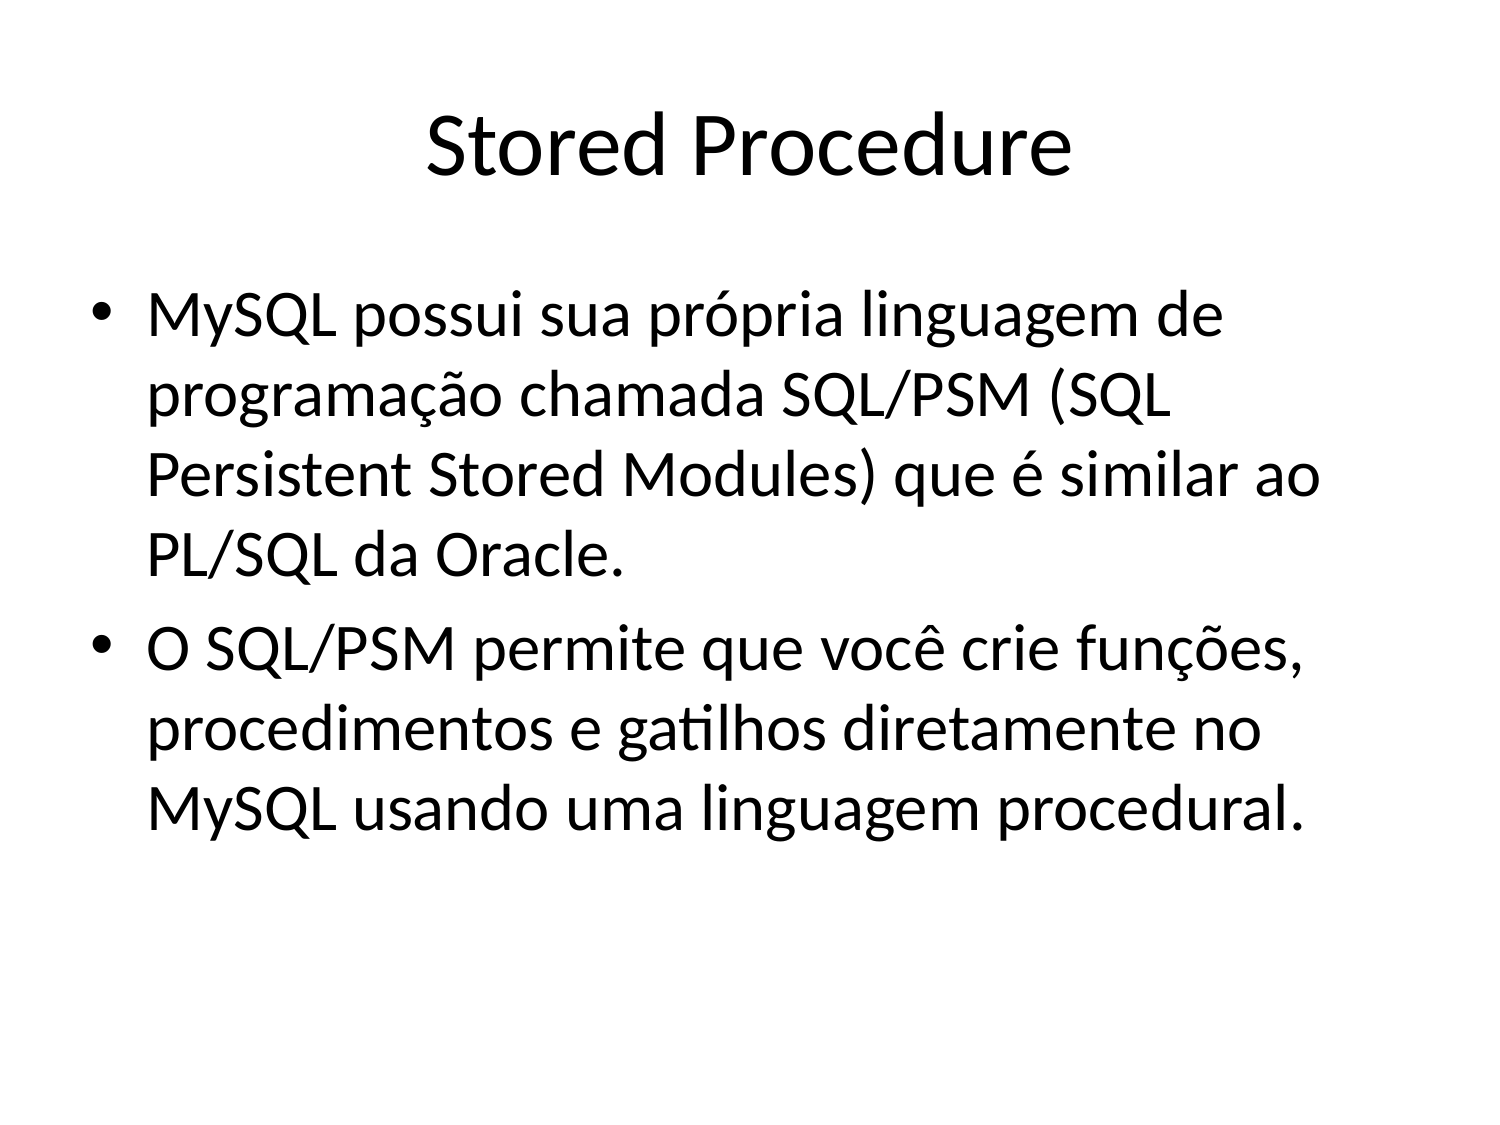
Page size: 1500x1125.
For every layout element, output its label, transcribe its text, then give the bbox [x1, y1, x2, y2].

title Stored Procedure [75, 45, 1425, 233]
list MySQL possui sua própria linguagem de programação chamada SQL/PSM (SQL Persistent Stored Modules) que é similar ao PL/SQL da Oracle. O SQL/PSM permite que você crie funções, procedimentos e gatilhos diretamente no MySQL usando uma linguagem procedural. [75, 262, 1425, 1005]
